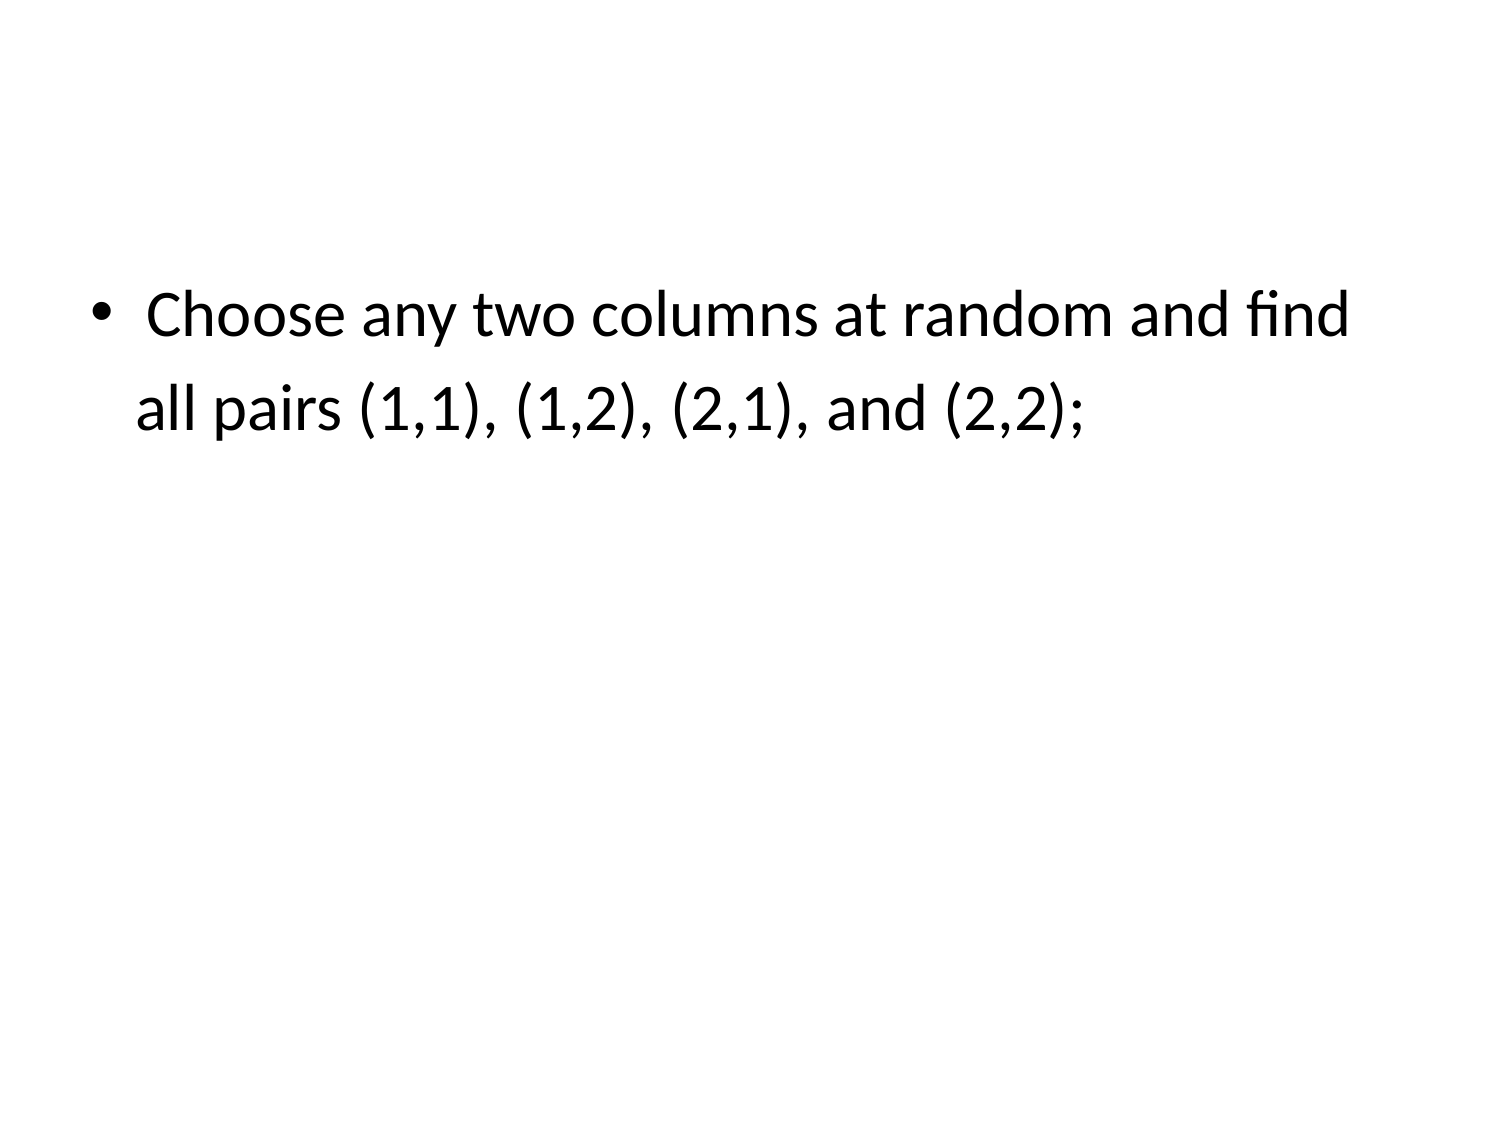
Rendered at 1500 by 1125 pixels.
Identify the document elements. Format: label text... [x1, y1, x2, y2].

list Choose any two columns at random and find all pairs (1,1), (1,2), (2,1), and (2,2); [75, 262, 1425, 1005]
